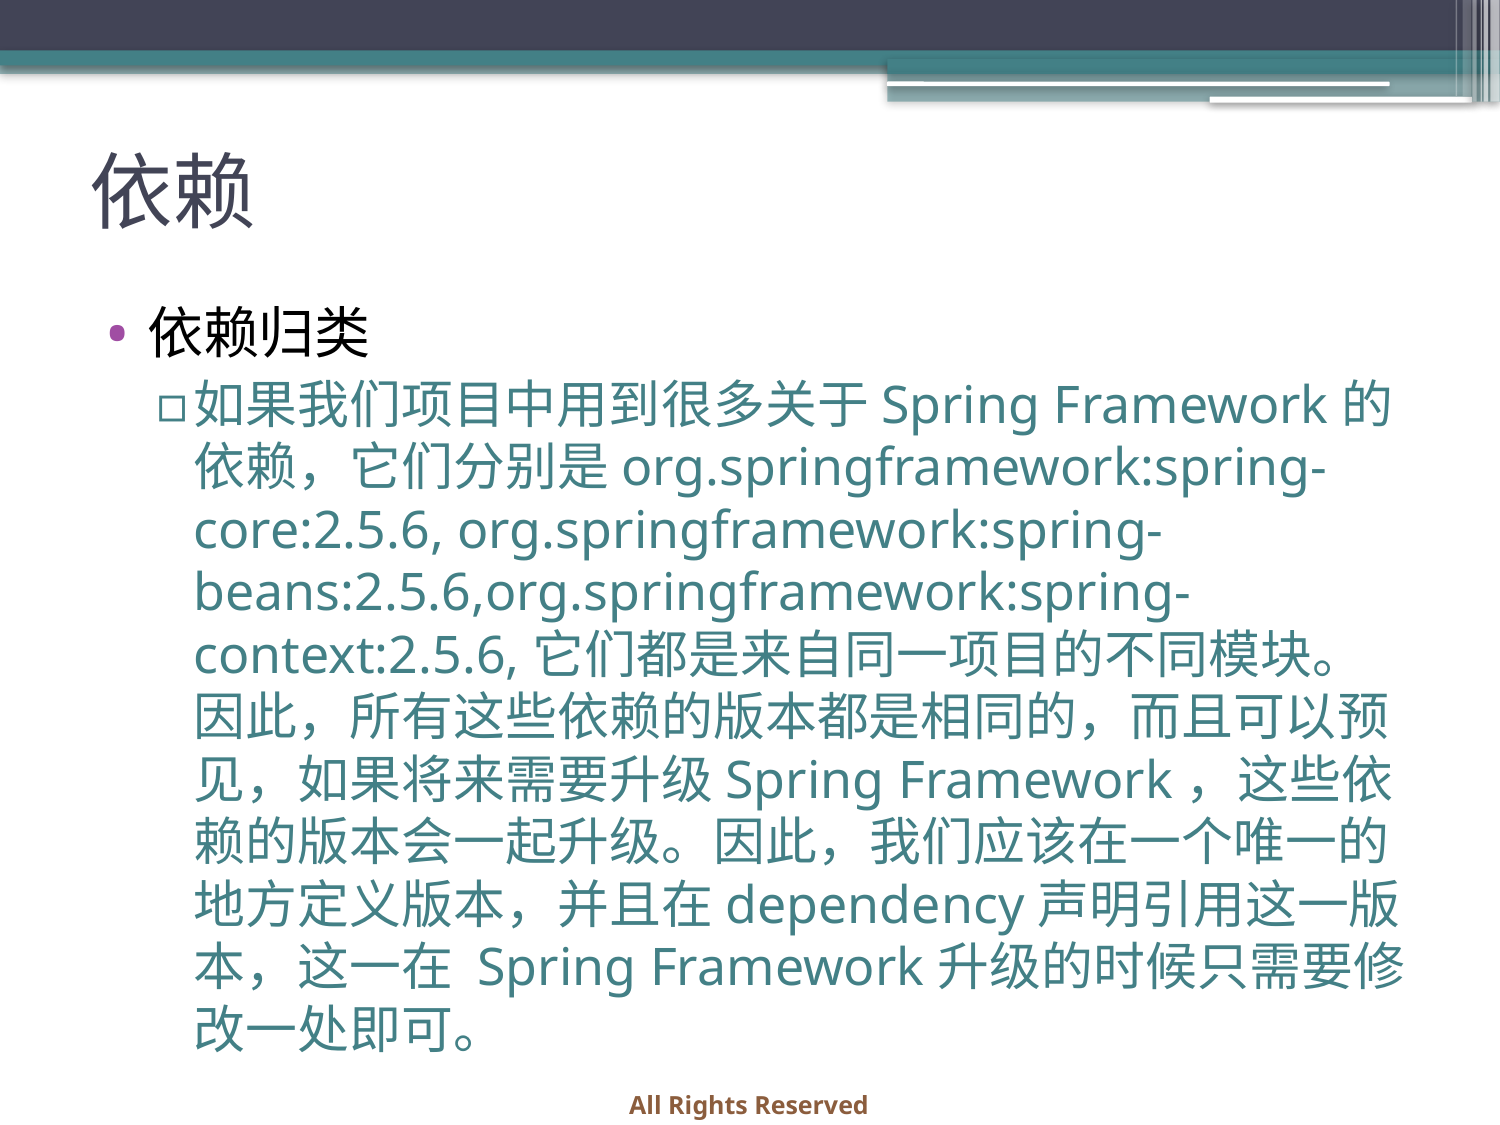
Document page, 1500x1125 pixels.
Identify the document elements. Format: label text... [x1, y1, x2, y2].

title 依赖 [75, 101, 1425, 277]
list 依赖归类 如果我们项目中用到很多关于Spring Framework的依赖，它们分别是org.springframework:spring-core:2.5.6, org.springframework:spring-beans:2.5.6,org.springframework:spring- context:2.5.6,它们都是来自同一项目的不同模块。因此，所有这些依赖的版本都是相同的，而且可以预见，如果将来需要升级Spring Framework，这些依赖的版本会一起升级。因此，我们应该在一个唯一的地方定义版本，并且在dependency声明引用这一版本，这一在 Spring Framework升级的时候只需要修改一处即可。 [75, 290, 1425, 1079]
